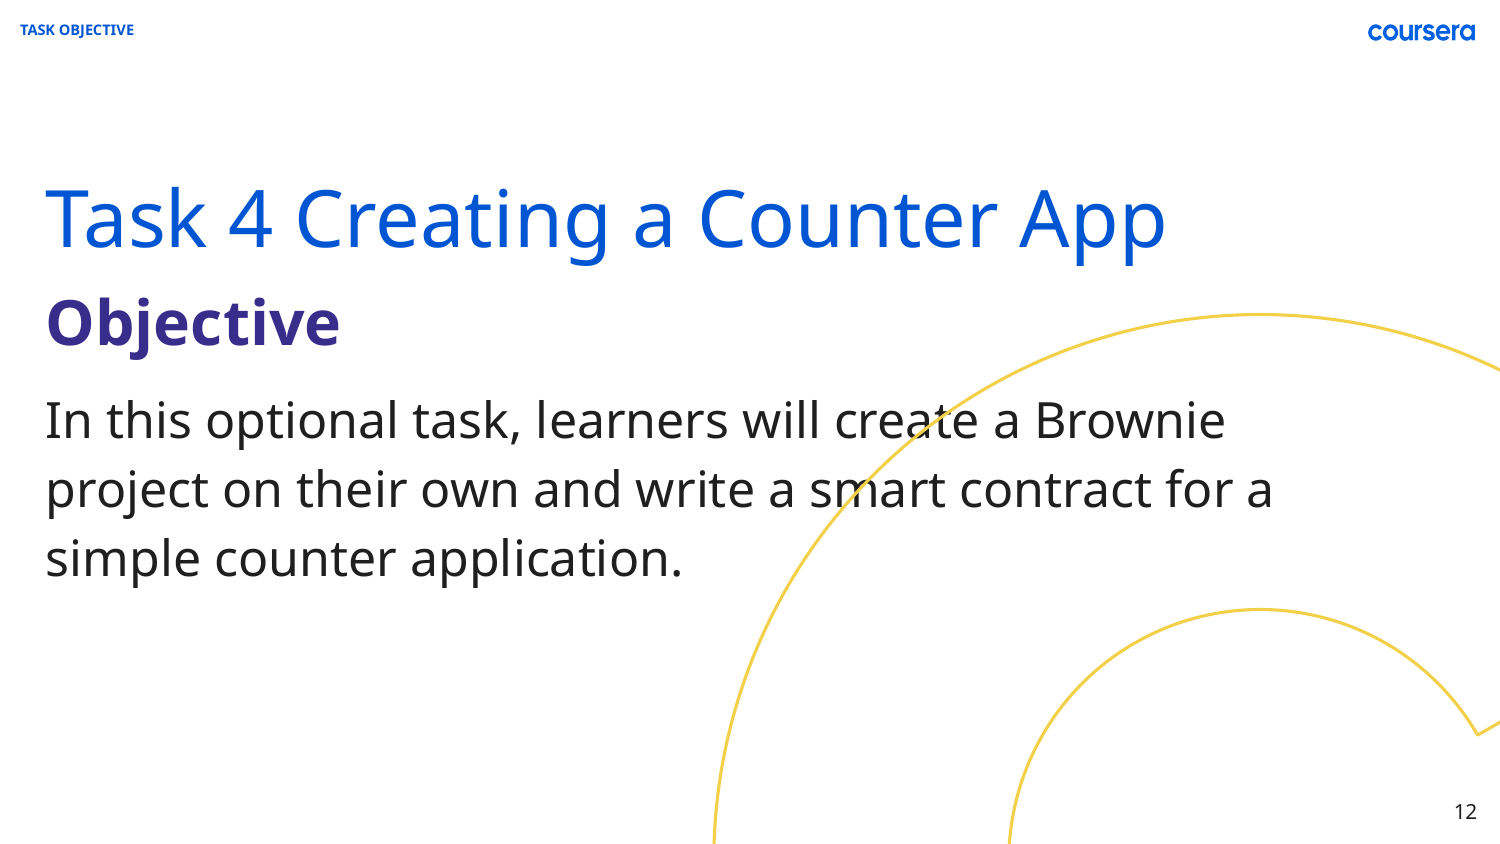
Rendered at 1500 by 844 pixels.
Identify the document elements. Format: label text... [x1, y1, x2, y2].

text_box [714, 314, 1500, 844]
text_box TASK OBJECTIVE [19, 9, 320, 50]
text_box Task 4 Creating a Counter App Objective In this optional task, learners will create a Brownie project on their own and write a smart contract for a simple counter application. [45, 114, 1374, 658]
slide_number ‹#› [1412, 792, 1478, 833]
picture [1368, 24, 1475, 41]
